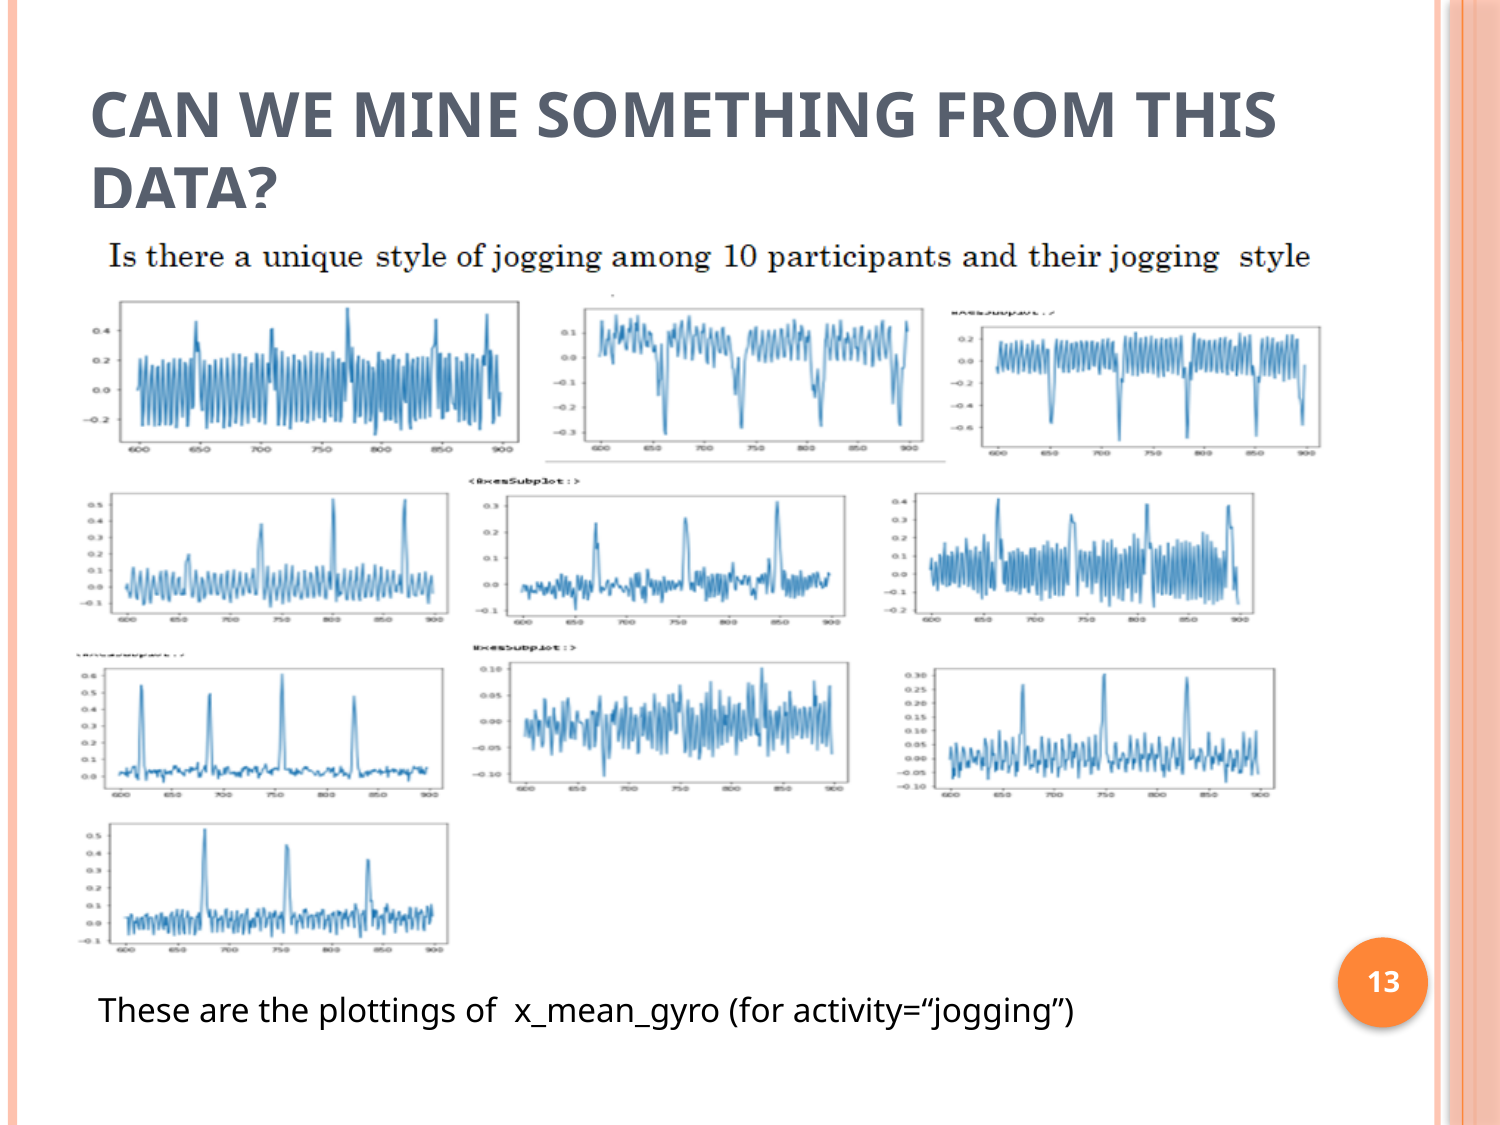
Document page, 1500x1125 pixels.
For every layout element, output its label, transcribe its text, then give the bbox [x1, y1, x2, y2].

slide_number 13 [1333, 940, 1434, 1027]
picture [47, 207, 1326, 985]
title Can We Mine Something From This Data? [75, 45, 1300, 204]
text_box These are the plottings of x_mean_gyro (for activity=“jogging”) [83, 991, 1326, 1037]
